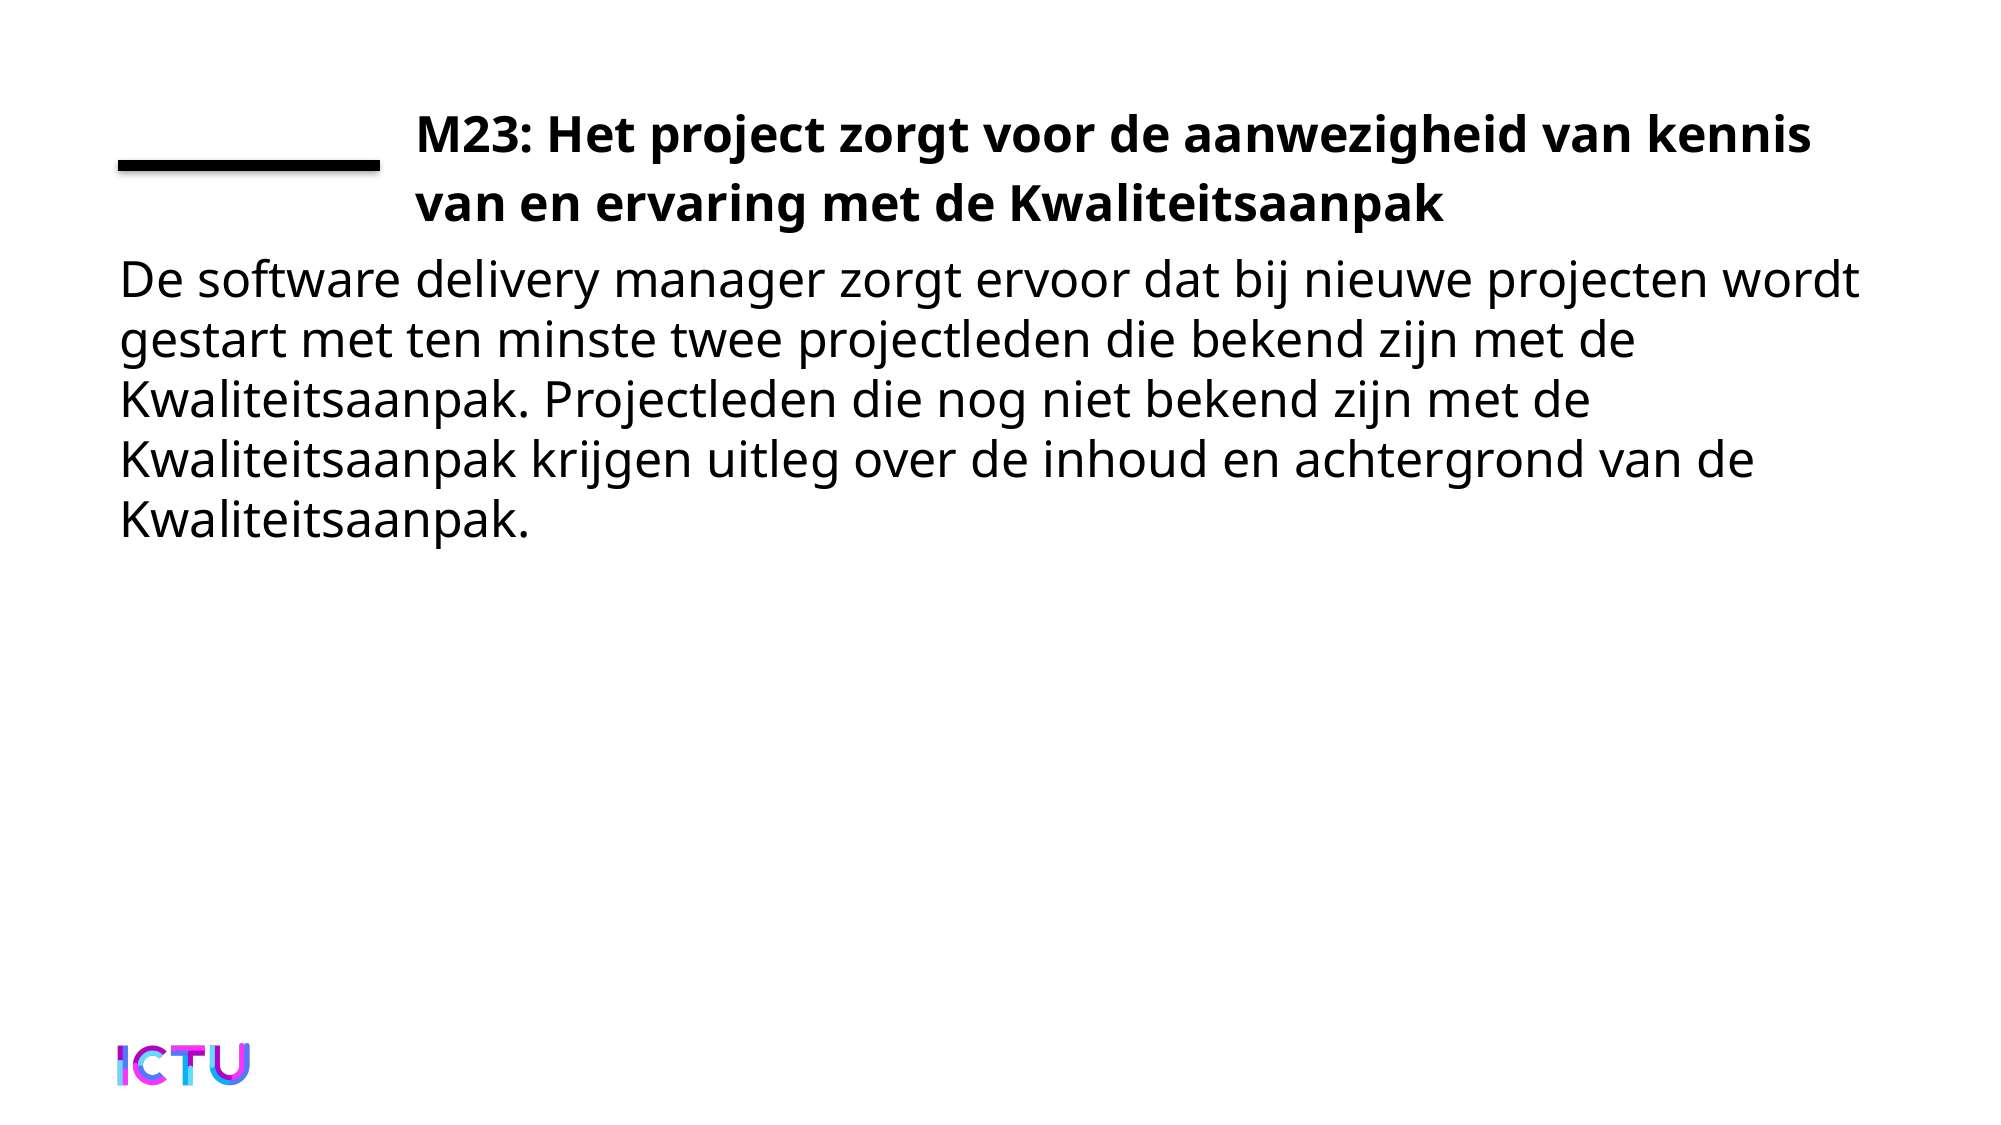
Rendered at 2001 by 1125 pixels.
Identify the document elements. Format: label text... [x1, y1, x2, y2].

title M23: Het project zorgt voor de aanwezigheid van kennis van en ervaring met de Kwaliteitsaanpak [415, 94, 1916, 212]
picture [78, 1006, 289, 1125]
text_box De software delivery manager zorgt ervoor dat bij nieuwe projecten wordt gestart met ten minste twee projectleden die bekend zijn met de Kwaliteitsaanpak. Projectleden die nog niet bekend zijn met de Kwaliteitsaanpak krijgen uitleg over de inhoud en achtergrond van de Kwaliteitsaanpak. [104, 239, 1905, 555]
